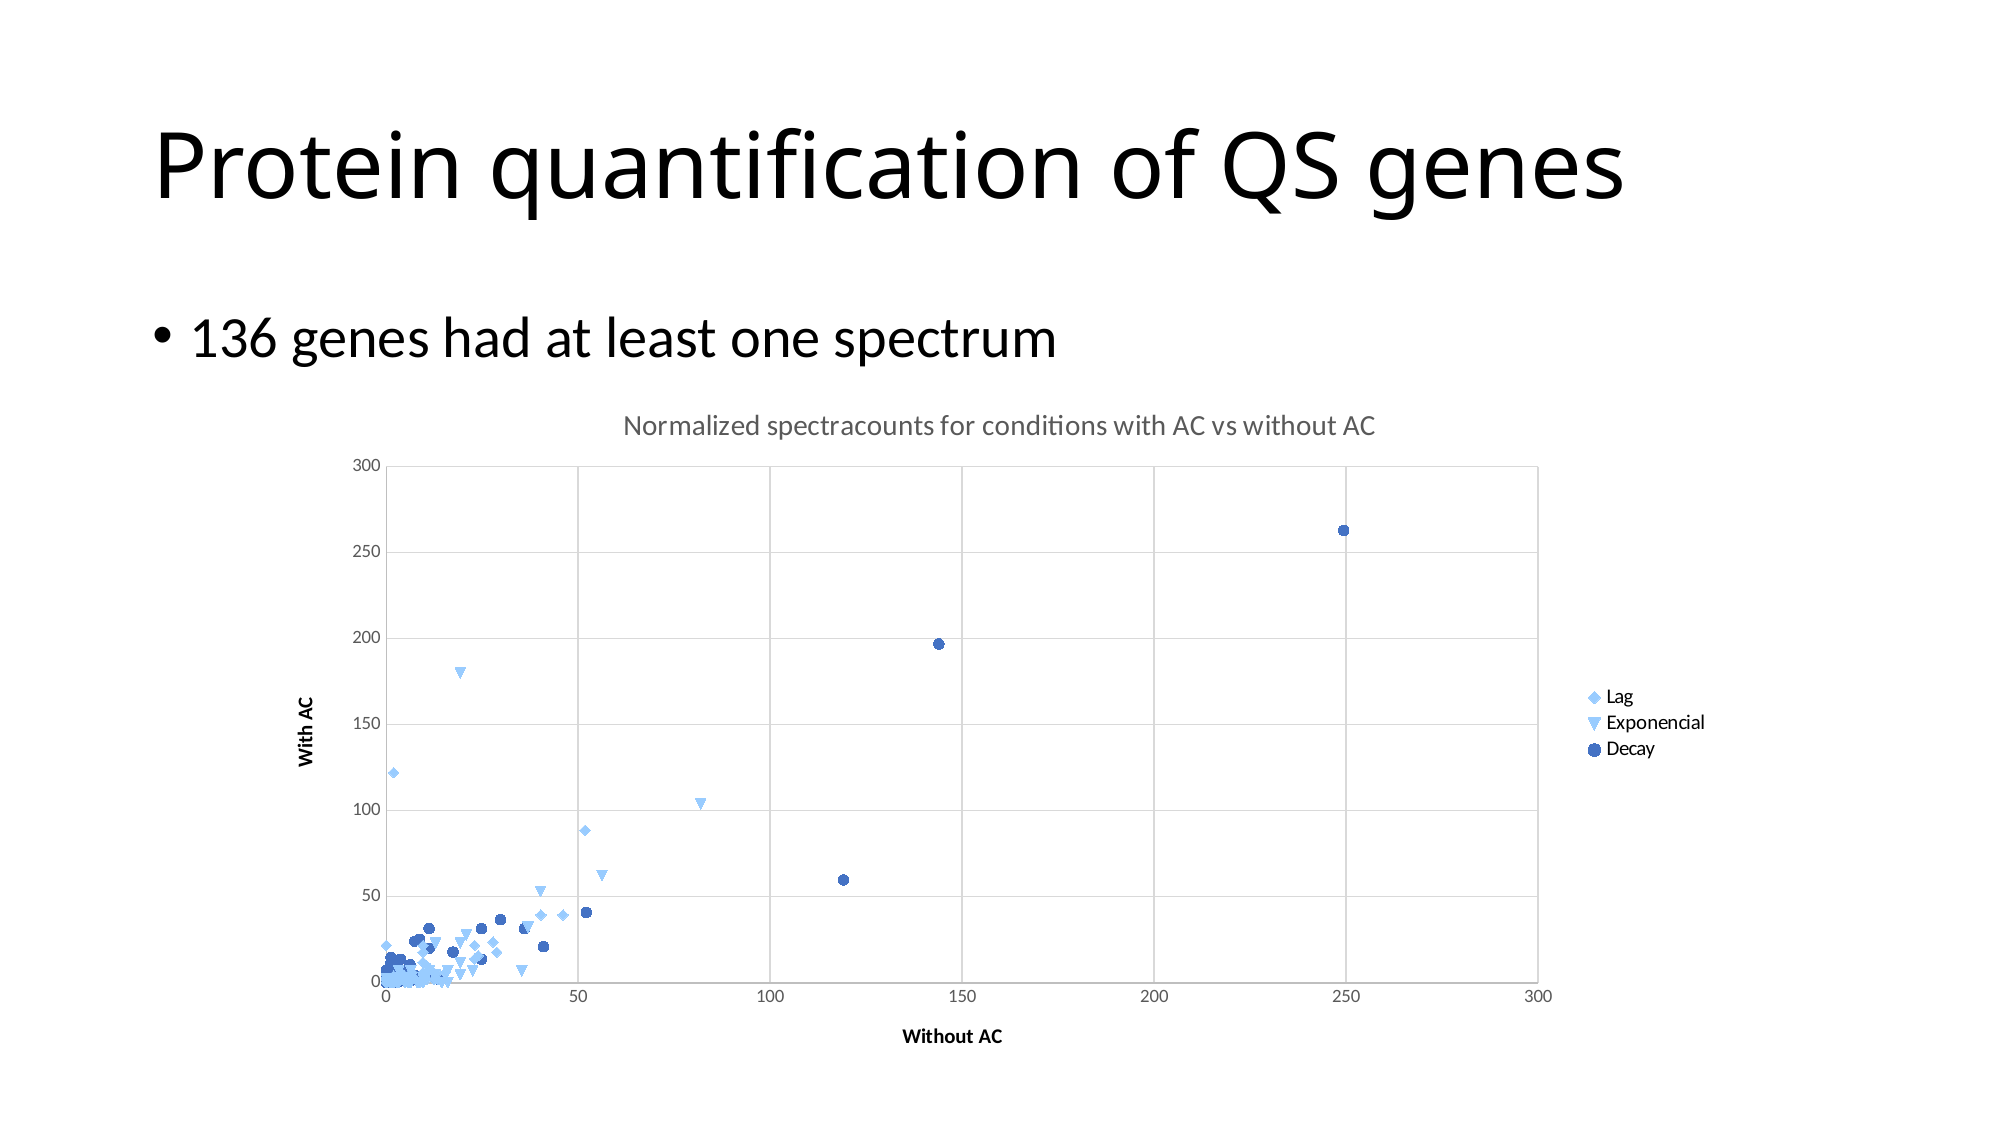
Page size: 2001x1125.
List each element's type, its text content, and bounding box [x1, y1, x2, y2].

title Protein quantification of QS genes [137, 59, 1863, 278]
list 136 genes had at least one spectrum [137, 299, 1863, 1014]
chart [275, 382, 1725, 1066]
